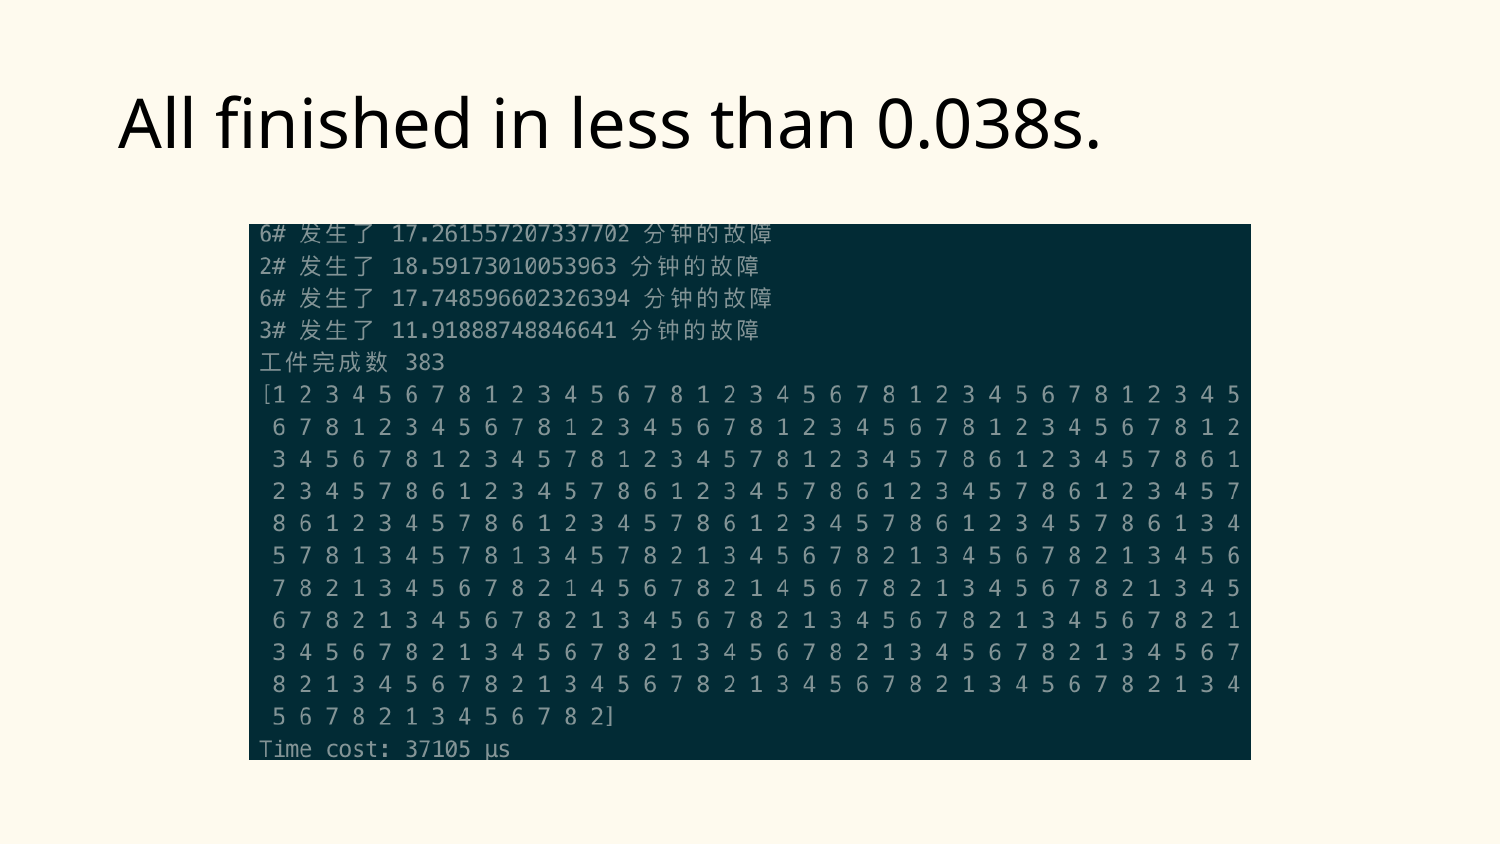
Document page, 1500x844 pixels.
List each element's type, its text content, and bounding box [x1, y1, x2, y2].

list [249, 224, 1251, 760]
title All finished in less than 0.038s. [103, 44, 1397, 208]
